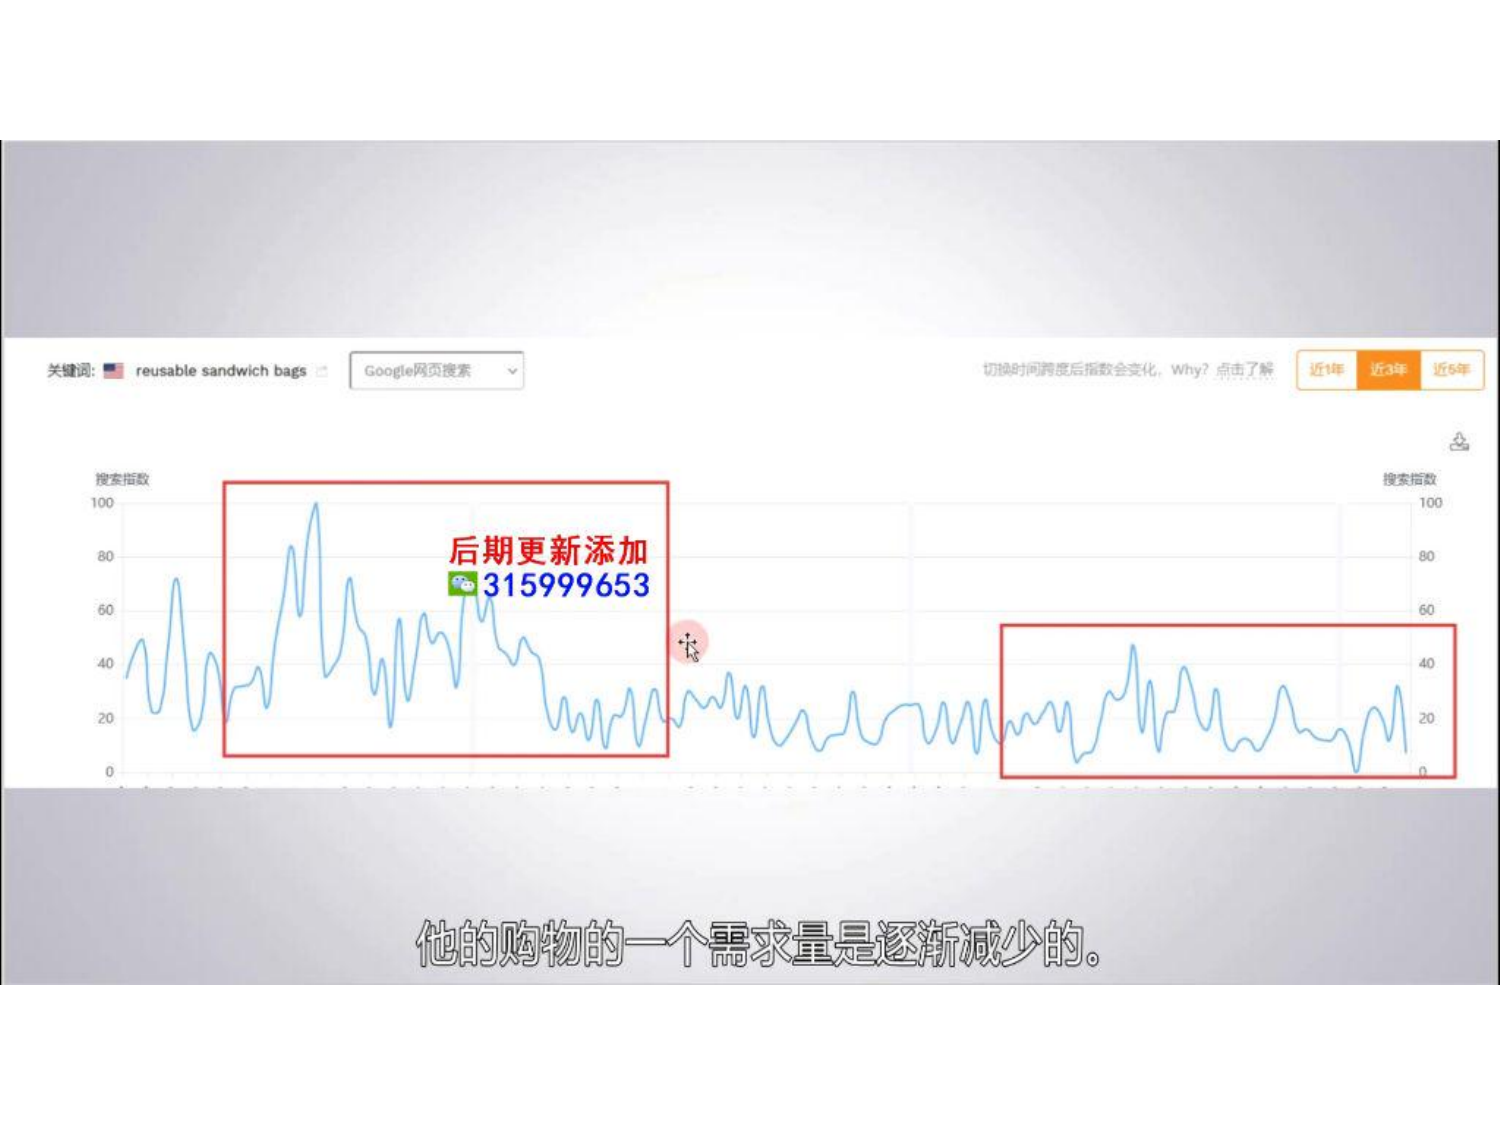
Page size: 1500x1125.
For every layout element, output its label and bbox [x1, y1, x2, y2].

picture [0, 140, 1500, 985]
